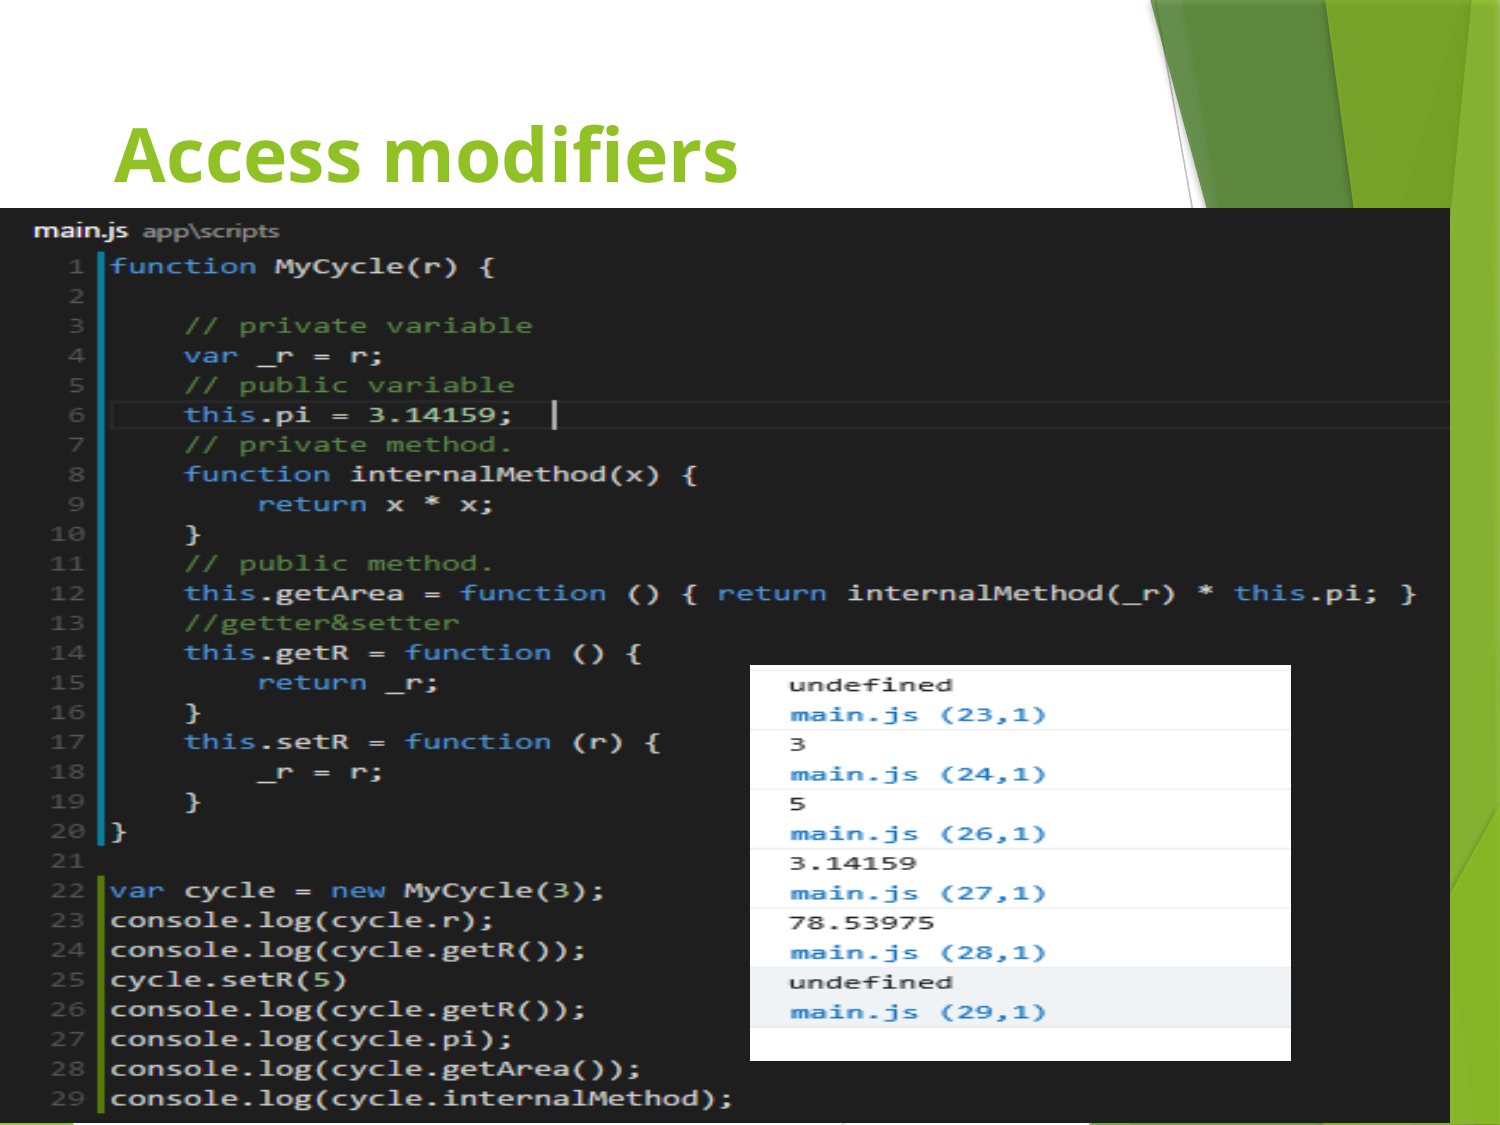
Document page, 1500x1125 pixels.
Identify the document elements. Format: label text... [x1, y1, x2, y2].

title Access modifiers [99, 99, 1142, 207]
picture [0, 207, 1451, 1123]
